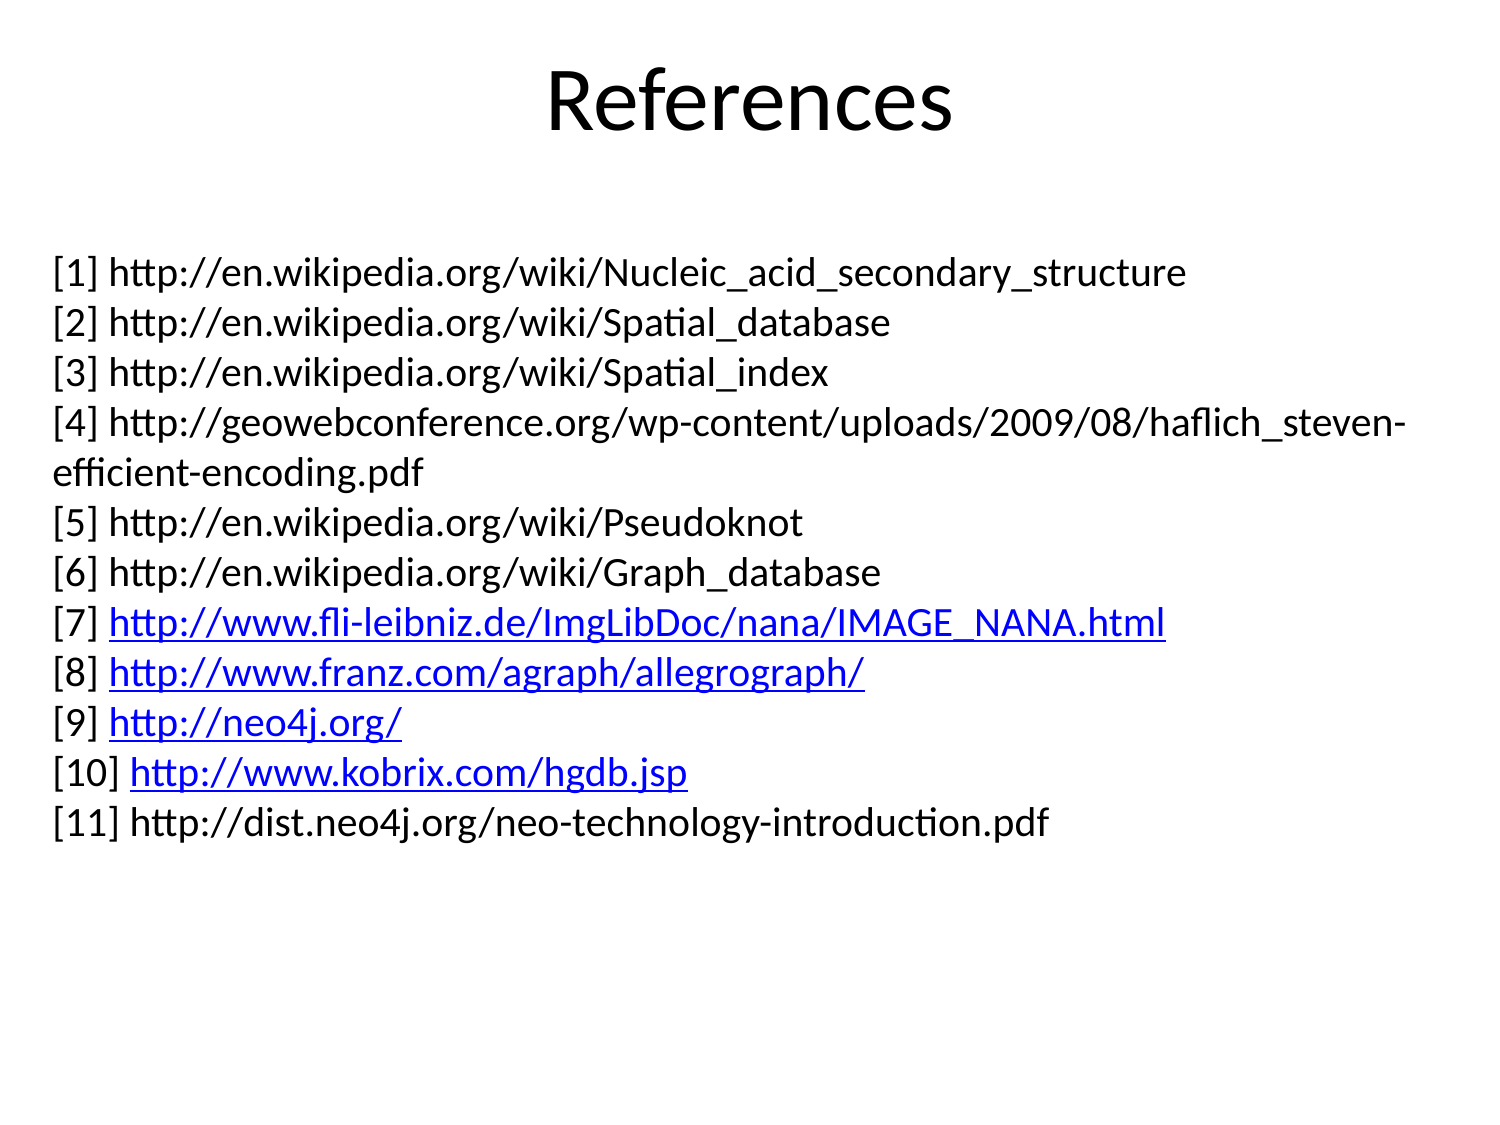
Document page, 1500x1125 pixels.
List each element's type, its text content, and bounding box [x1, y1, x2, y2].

text_box [1] http://en.wikipedia.org/wiki/Nucleic_acid_secondary_structure [2] http://en.wikipedia.org/wiki/Spatial_database [3] http://en.wikipedia.org/wiki/Spatial_index [4] http://geowebconference.org/wp-content/uploads/2009/08/haflich_steven-efficient-encoding.pdf [5] http://en.wikipedia.org/wiki/Pseudoknot [6] http://en.wikipedia.org/wiki/Graph_database [7] http://www.fli-leibniz.de/ImgLibDoc/nana/IMAGE_NANA.html [8] http://www.franz.com/agraph/allegrograph/ [9] http://neo4j.org/ [10] http://www.kobrix.com/hgdb.jsp [11] http://dist.neo4j.org/neo-technology-introduction.pdf [37, 237, 1425, 1075]
text_box References [75, 0, 1425, 188]
